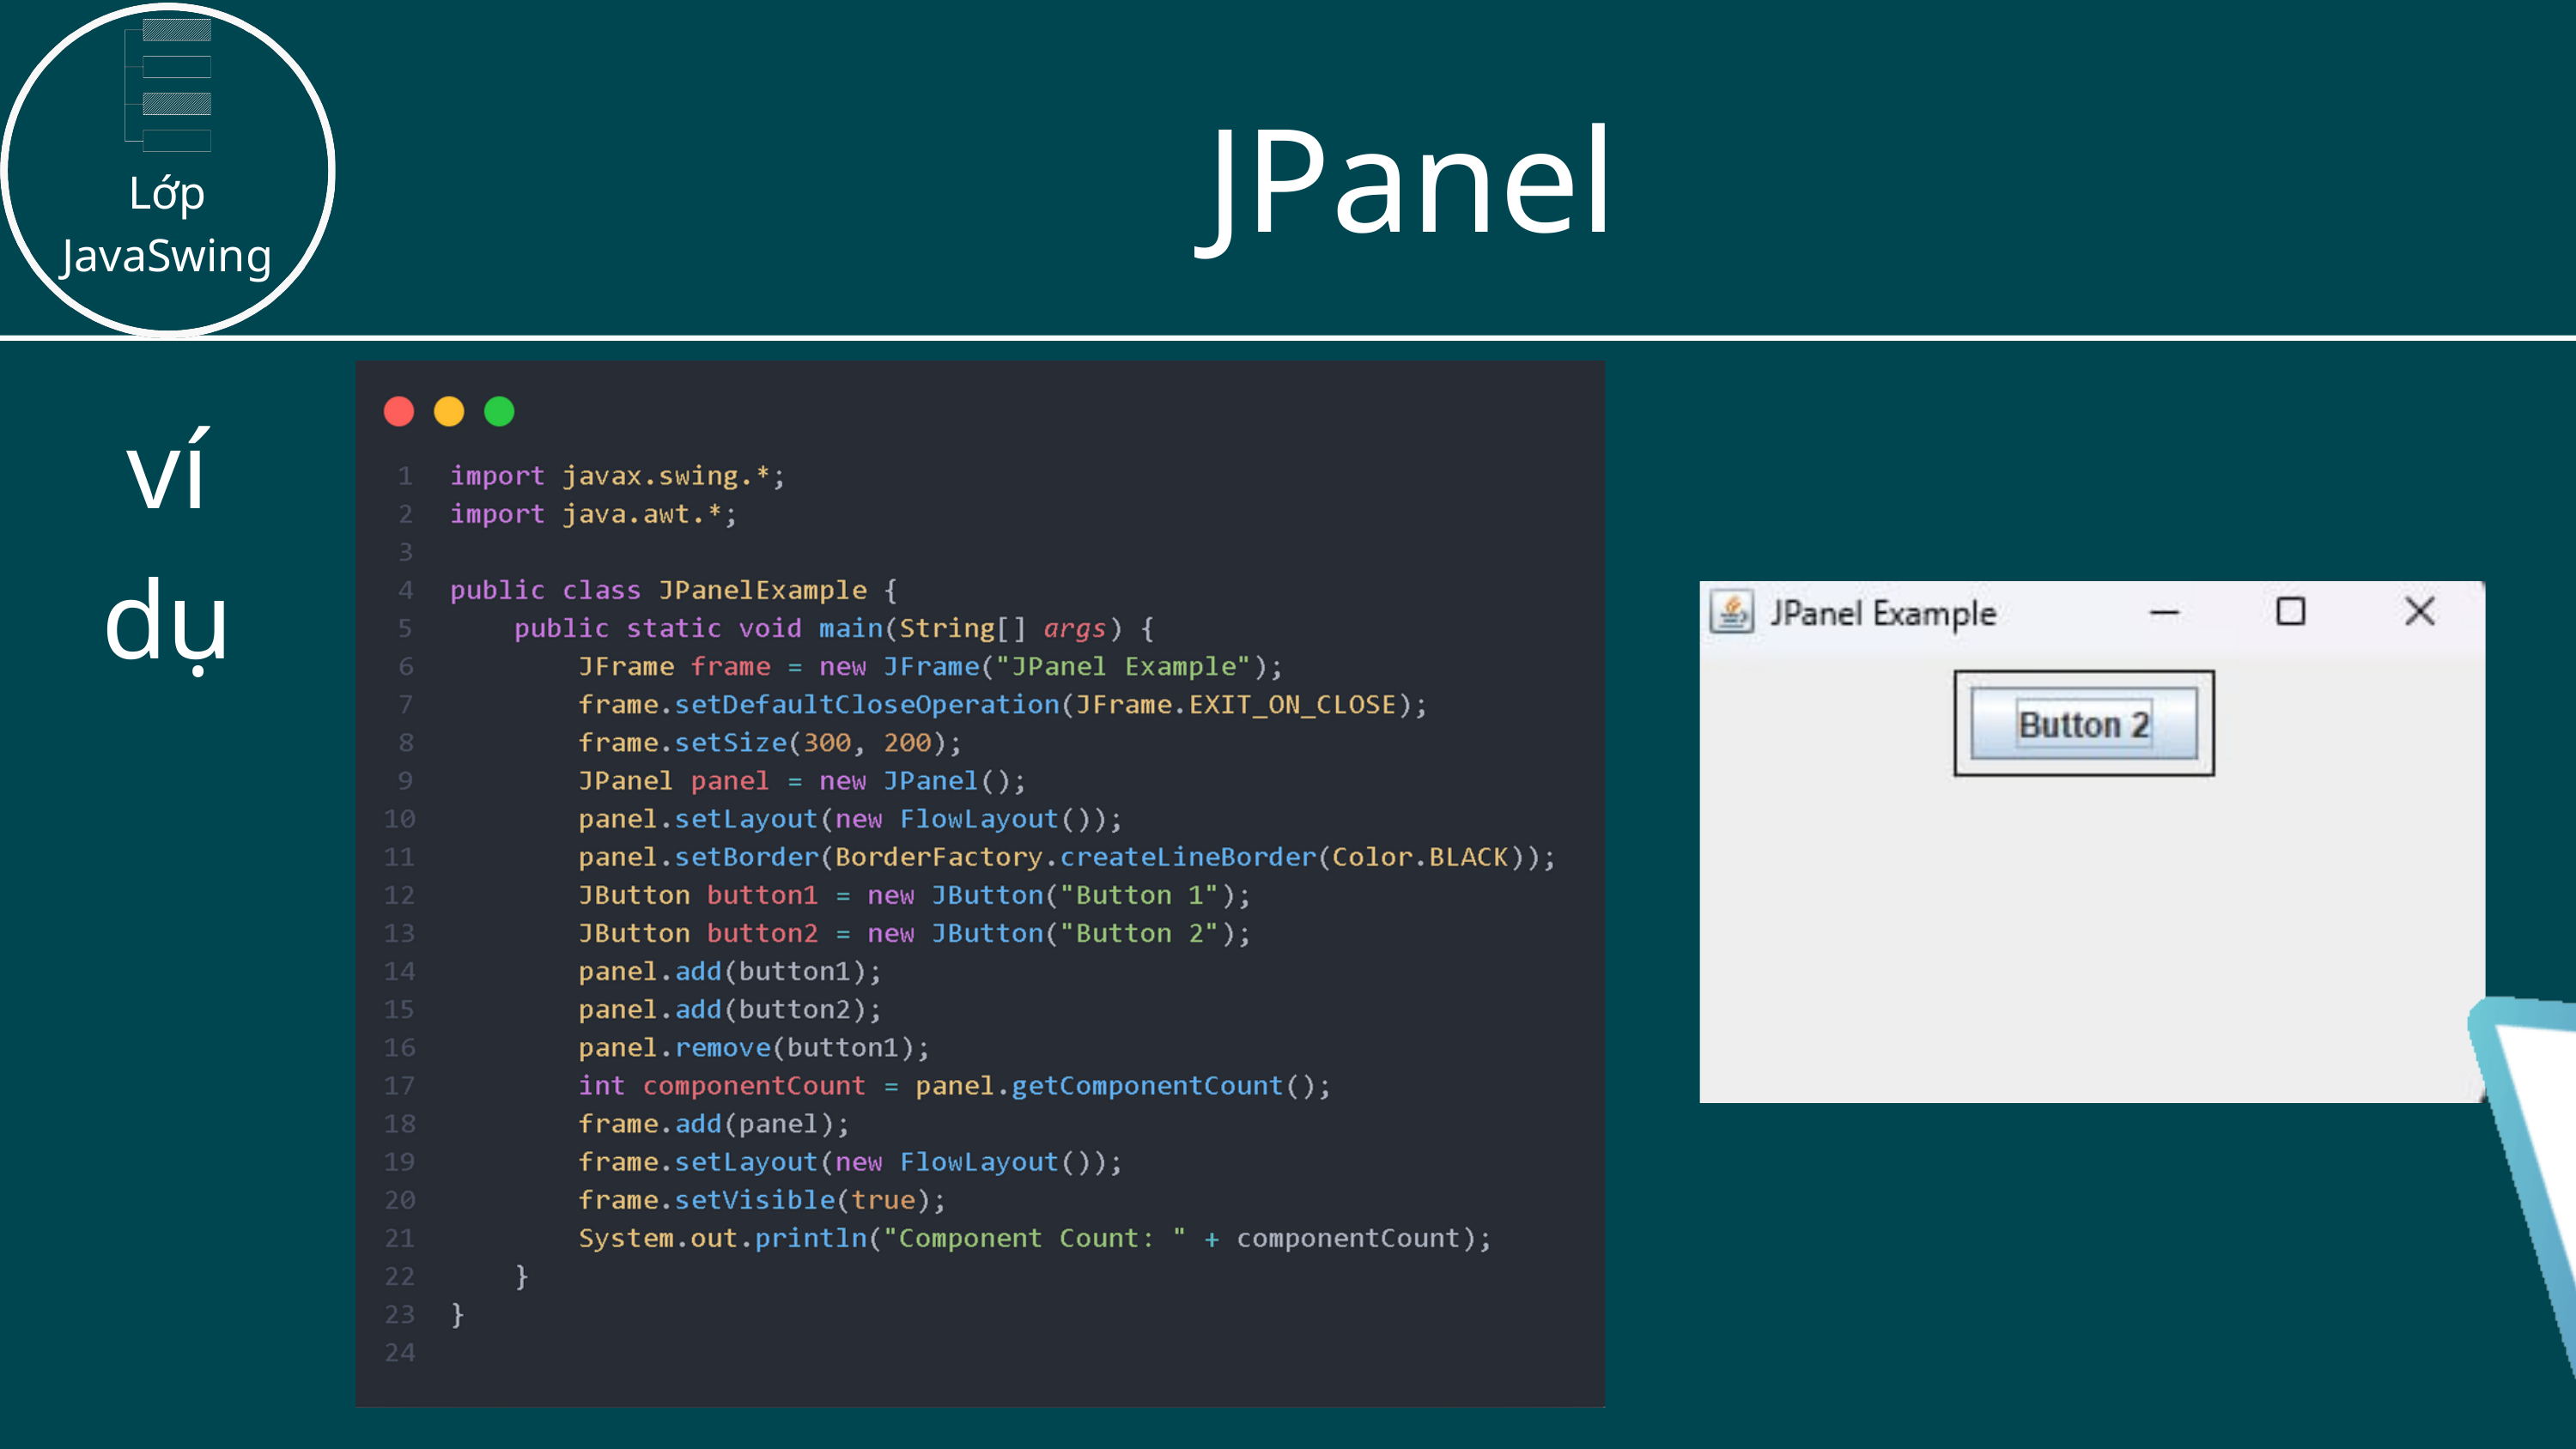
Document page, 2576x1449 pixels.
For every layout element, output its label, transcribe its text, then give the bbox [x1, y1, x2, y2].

picture [1717, 304, 2576, 1449]
text_box Lớp JavaSwing [34, 155, 301, 281]
text_box [355, 361, 1606, 1408]
text_box ví dụ [53, 379, 282, 681]
text_box [1699, 581, 1712, 1103]
text_box [0, 3, 336, 338]
text_box [125, 19, 211, 152]
text_box JPanel [1193, 60, 1631, 261]
